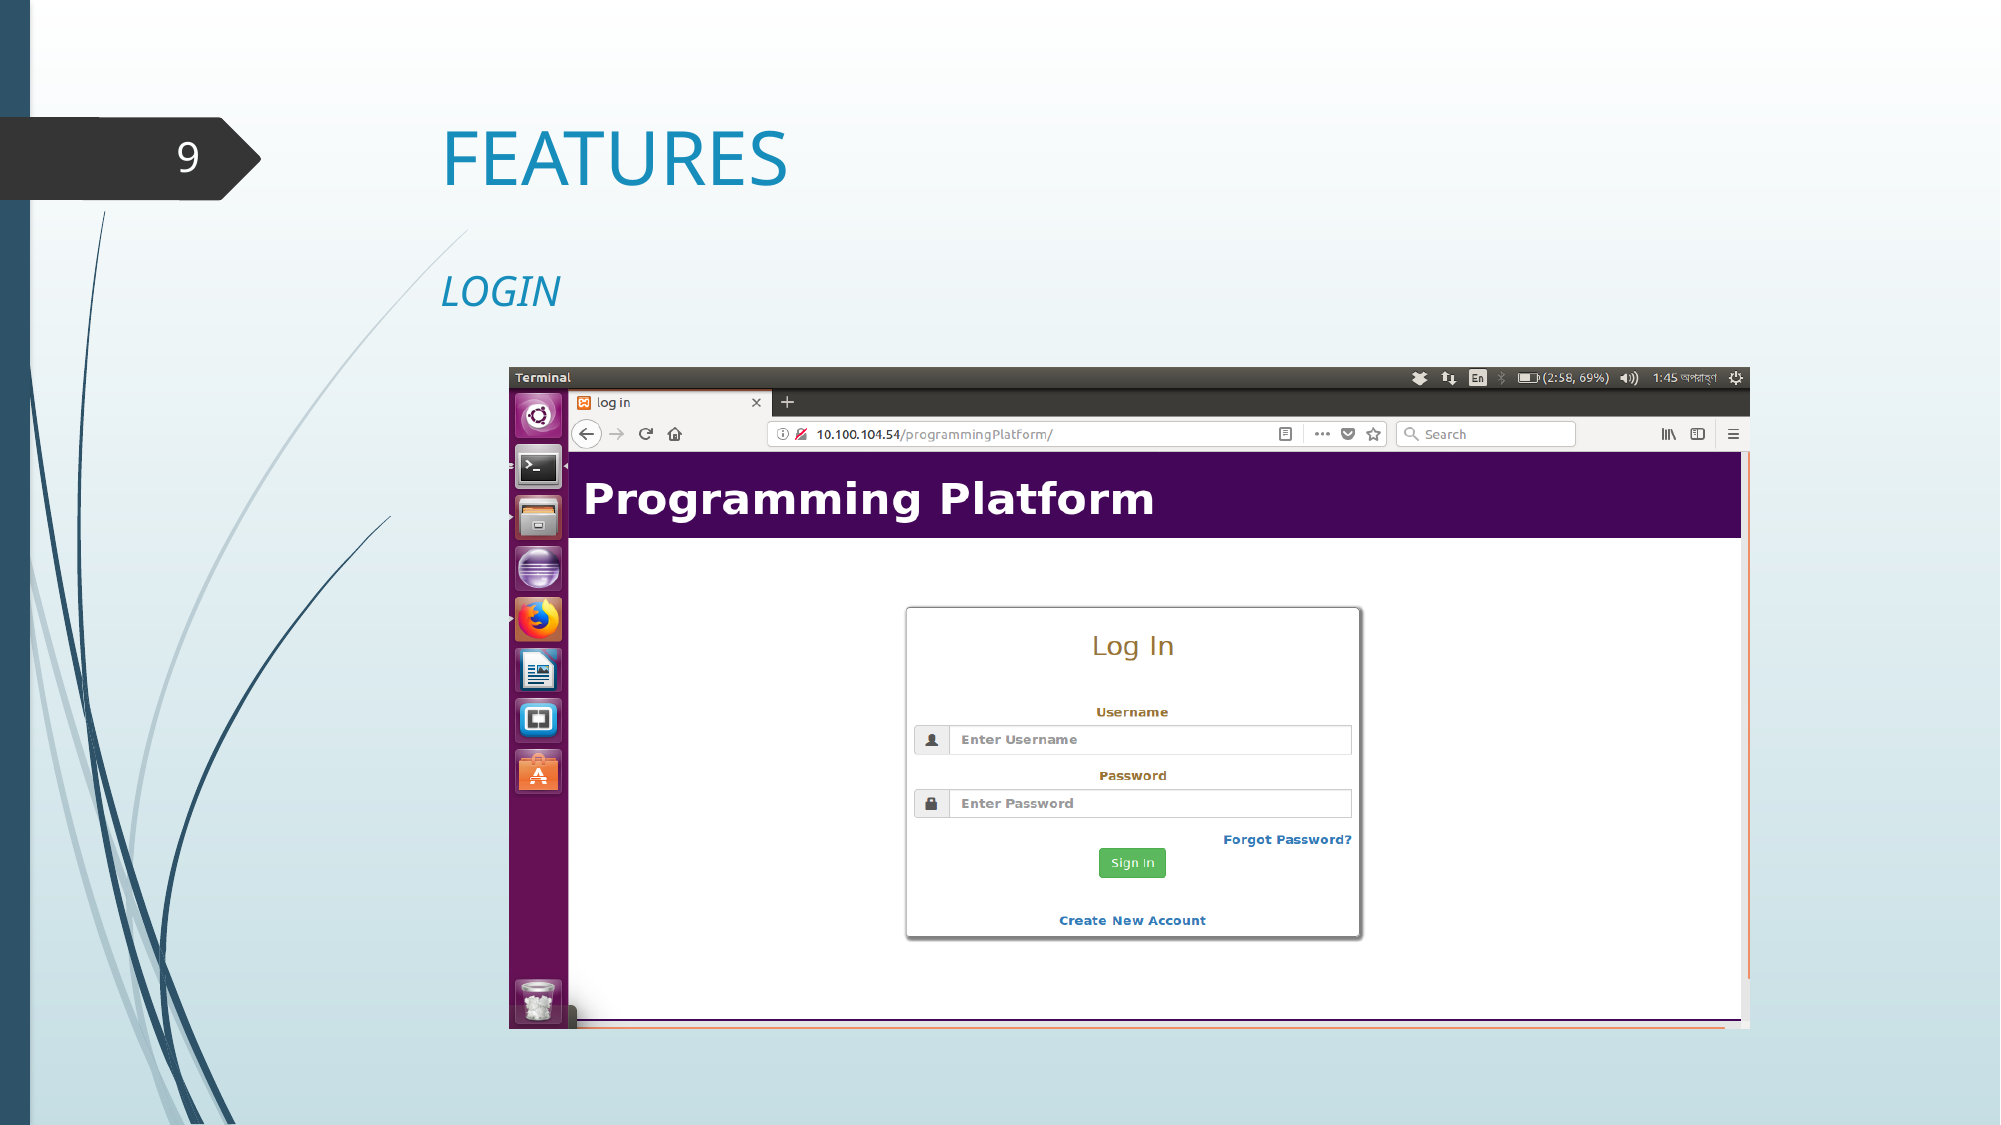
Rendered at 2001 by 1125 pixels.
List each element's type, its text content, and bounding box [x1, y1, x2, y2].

title FEATURES [425, 102, 1888, 257]
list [509, 367, 1751, 1030]
text_box LOGIN [425, 257, 1888, 368]
slide_number 9 [87, 129, 216, 190]
